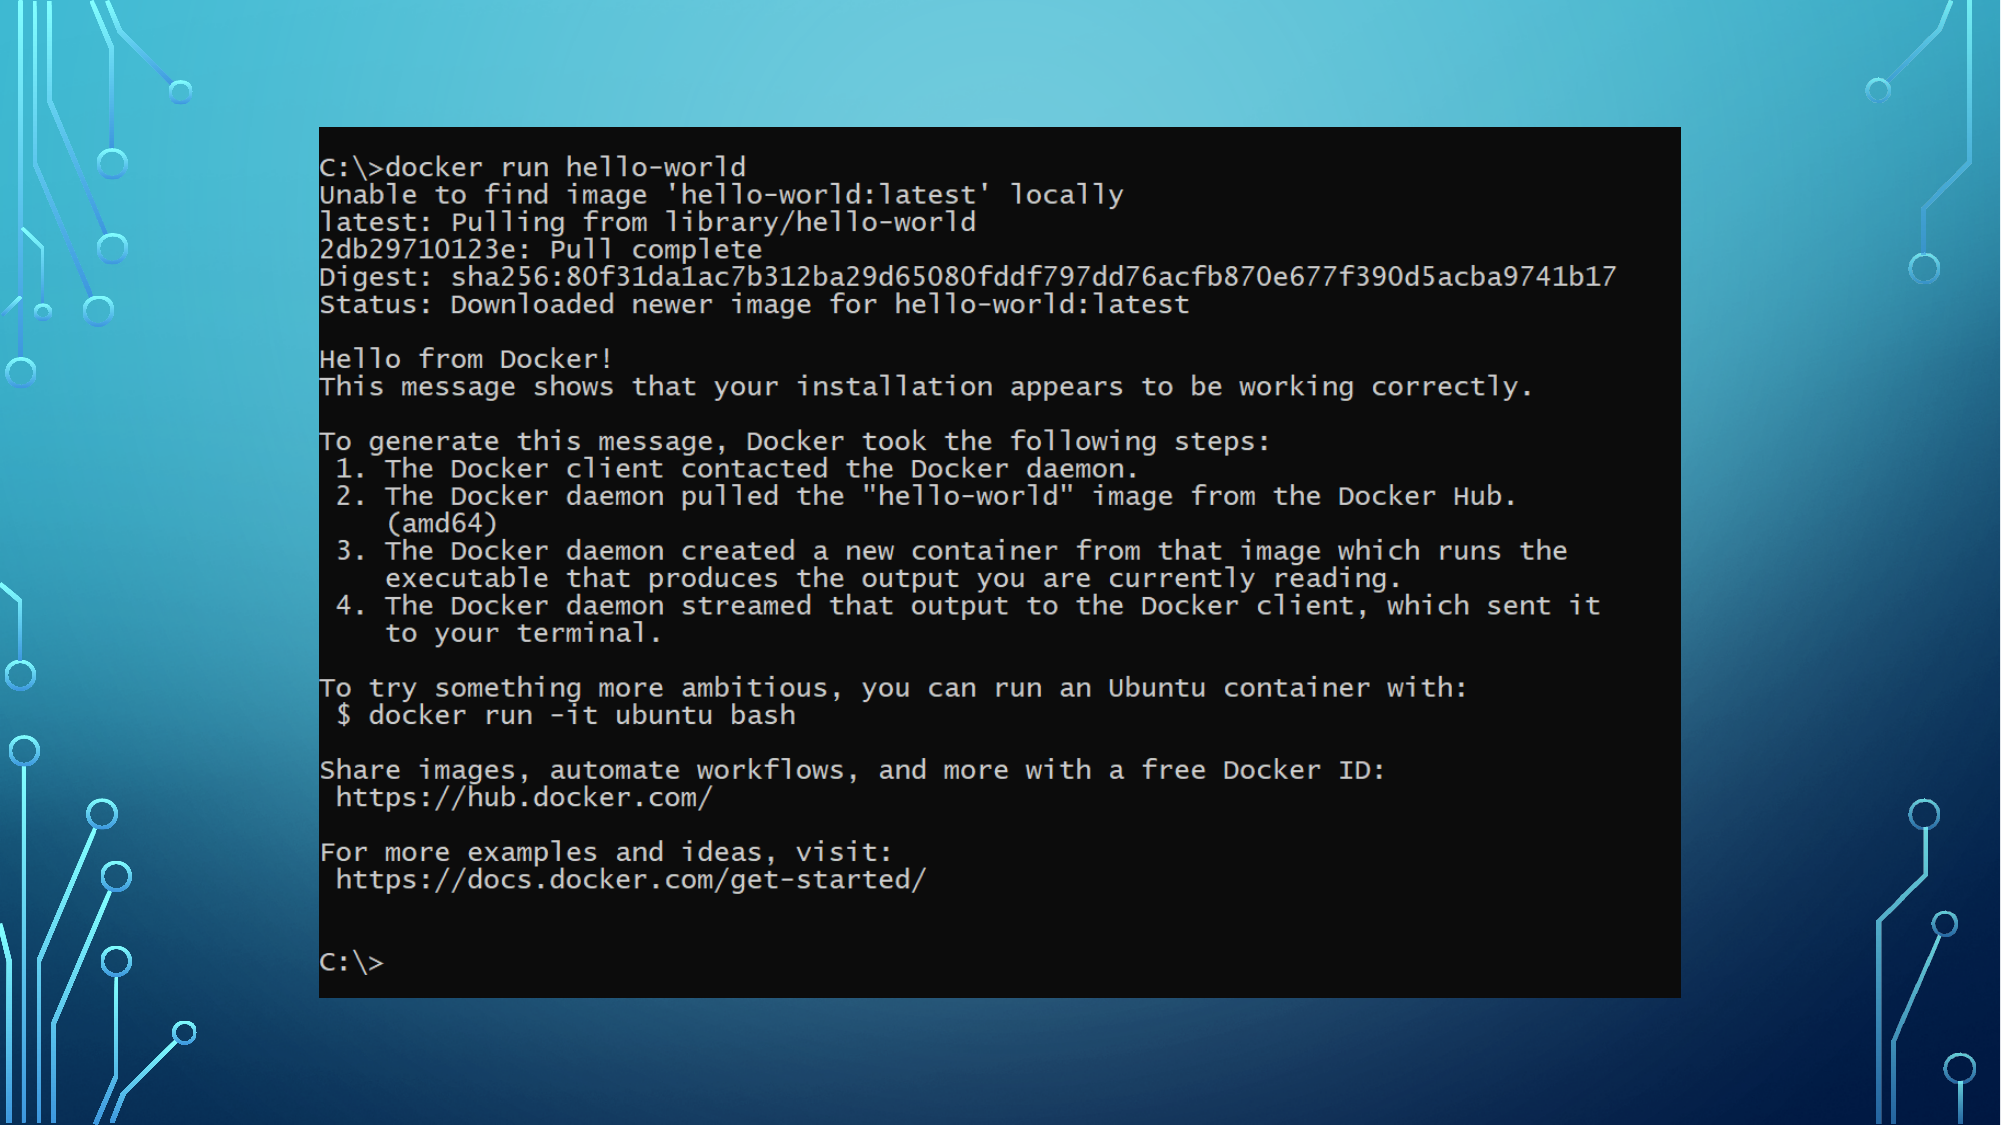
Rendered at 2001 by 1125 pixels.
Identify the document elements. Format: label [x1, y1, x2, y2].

picture [319, 127, 1681, 998]
